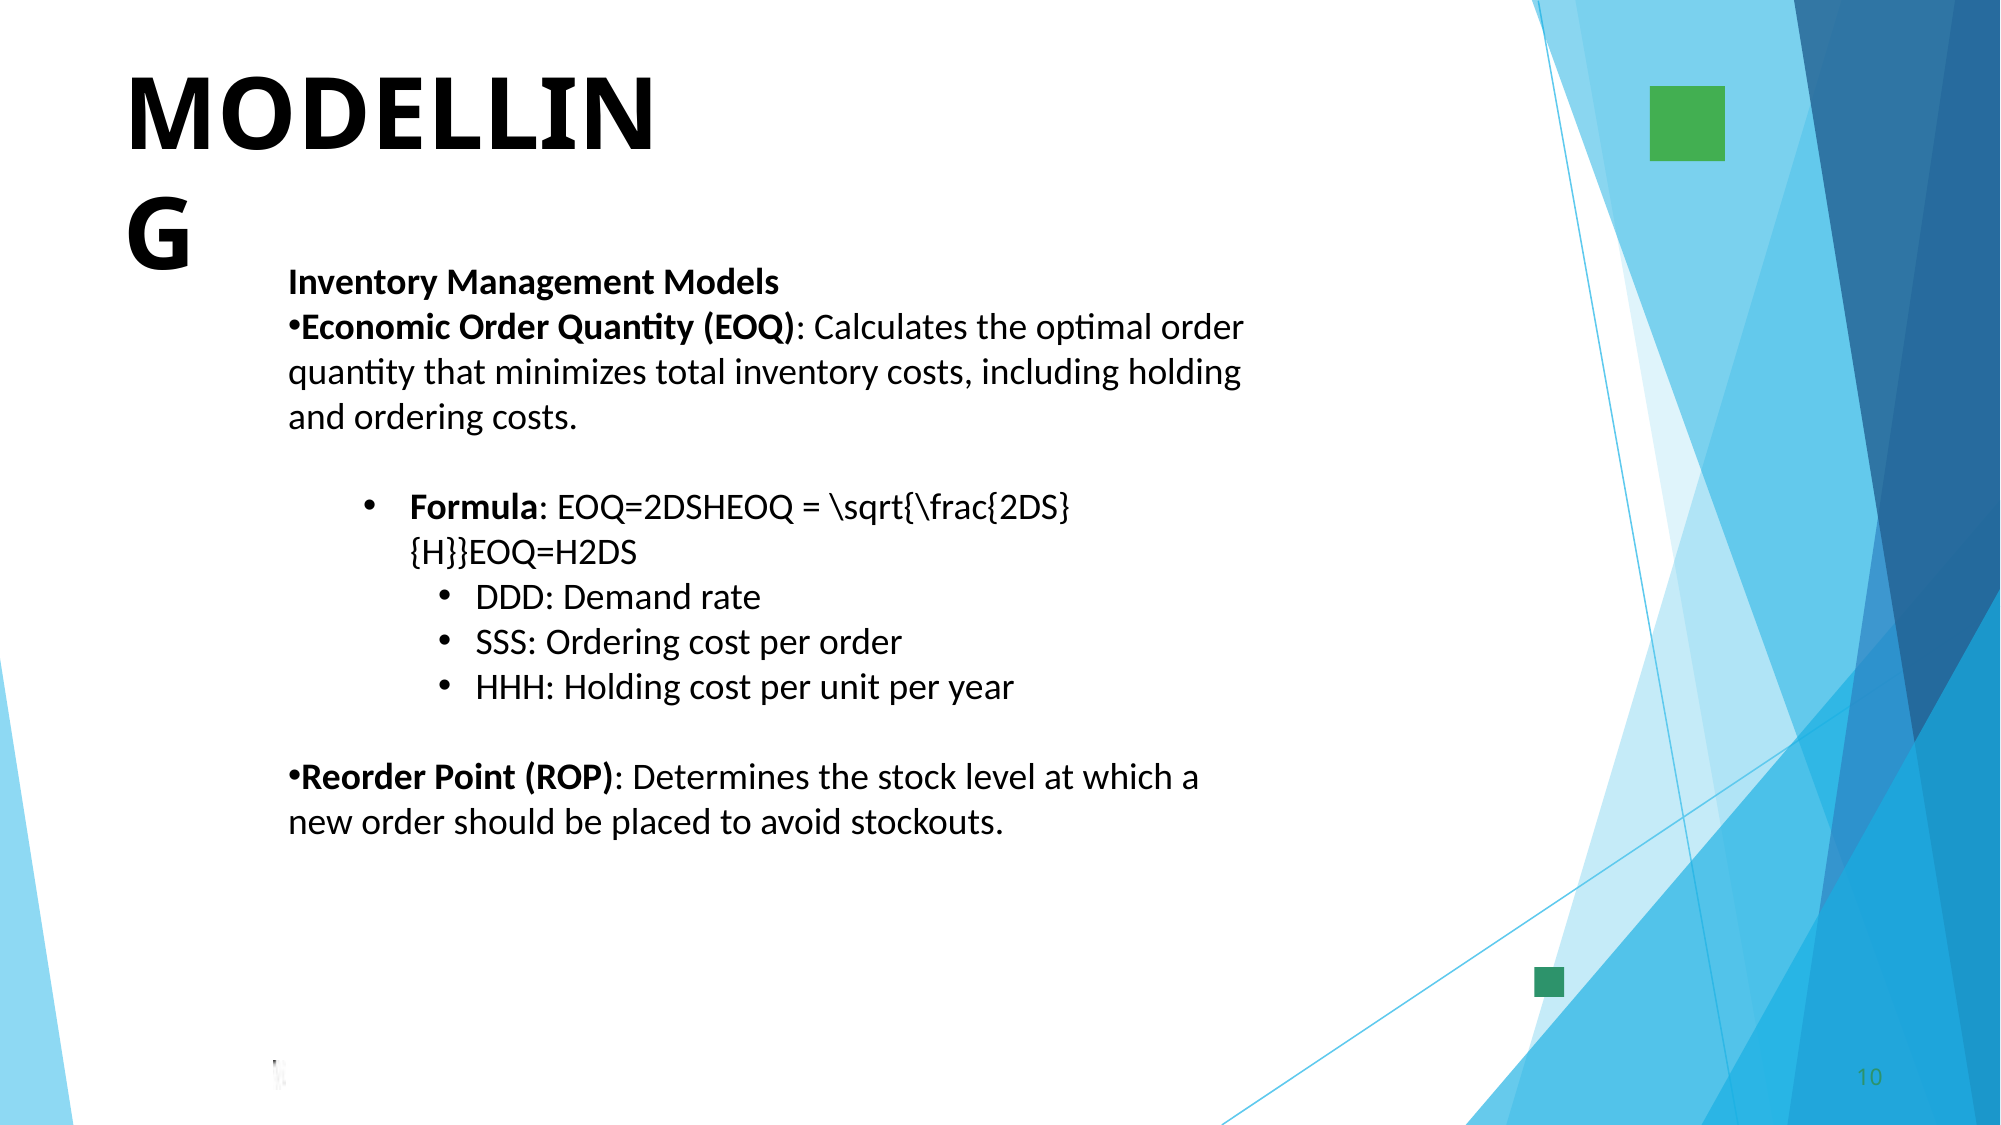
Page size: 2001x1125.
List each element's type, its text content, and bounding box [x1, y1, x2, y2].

text_box Inventory Management Models Economic Order Quantity (EOQ): Calculates the optimal order quantity that minimizes total inventory costs, including holding and ordering costs. Formula: EOQ=2DSHEOQ = \sqrt{\frac{2DS}{H}}EOQ=H2DS​​ DDD: Demand rate SSS: Ordering cost per order HHH: Holding cost per unit per year Reorder Point (ROP): Determines the stock level at which a new order should be placed to avoid stockouts. [273, 249, 1274, 850]
text_box [1534, 967, 1565, 997]
text_box 10 [1849, 1061, 1888, 1095]
picture [273, 1060, 287, 1091]
text_box MODELLING [121, 47, 664, 290]
text_box [1649, 86, 1725, 162]
